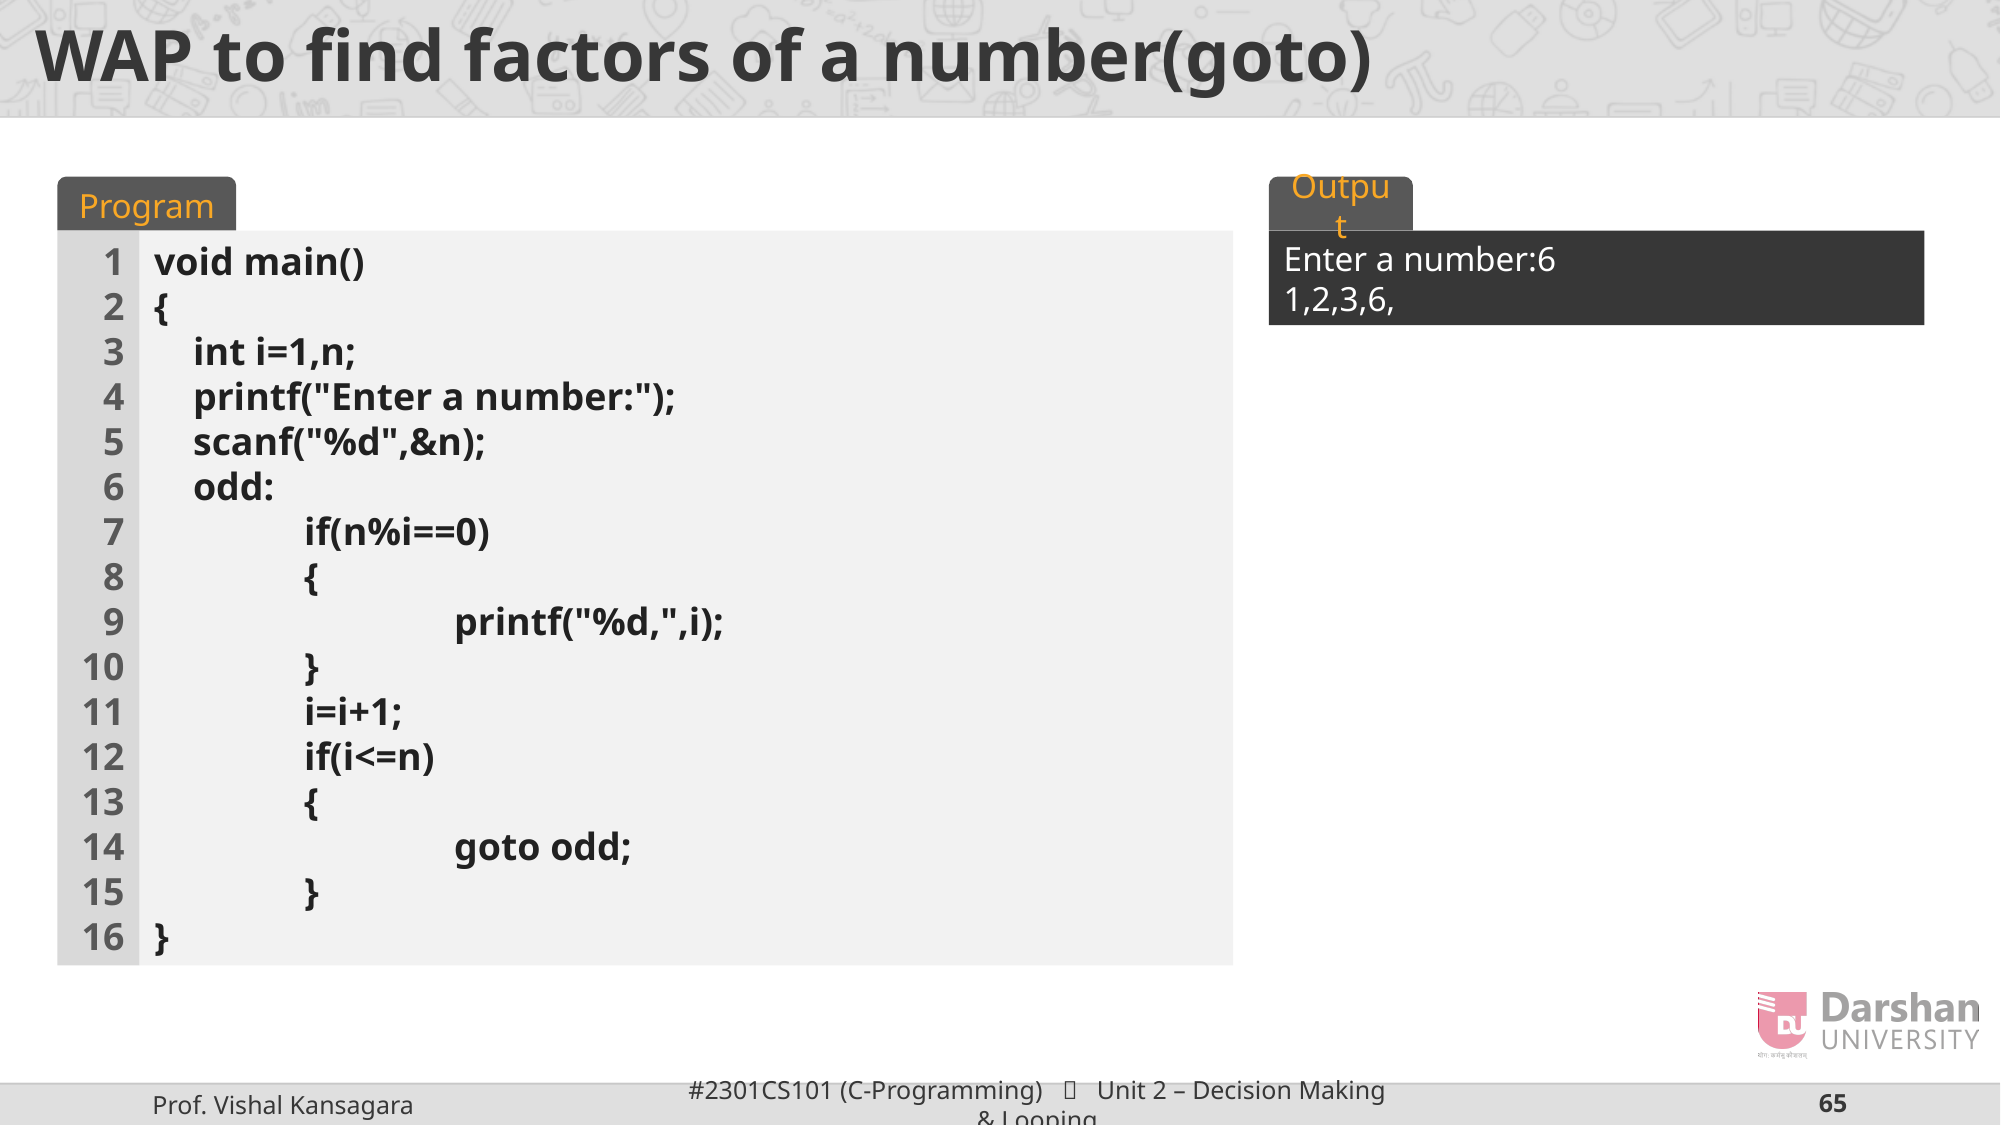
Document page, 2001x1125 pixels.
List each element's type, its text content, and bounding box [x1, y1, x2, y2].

text_box Output [1267, 175, 1414, 232]
title WAP to find factors of a number(goto) [0, 0, 2000, 117]
text_box void main() { int i=1,n; printf("Enter a number:"); scanf("%d",&n); odd: if(n%i==0) { printf("%d,",i); } i=i+1; if(i<=n) { goto odd; } } [140, 230, 1234, 966]
text_box Enter a number:6 1,2,3,6, [1268, 230, 1925, 326]
text_box Output [1758, 992, 1979, 1059]
text_box 1 2 3 4 5 6 7 8 9 10 11 12 13 14 15 16 [57, 232, 140, 966]
text_box Program [56, 175, 238, 232]
